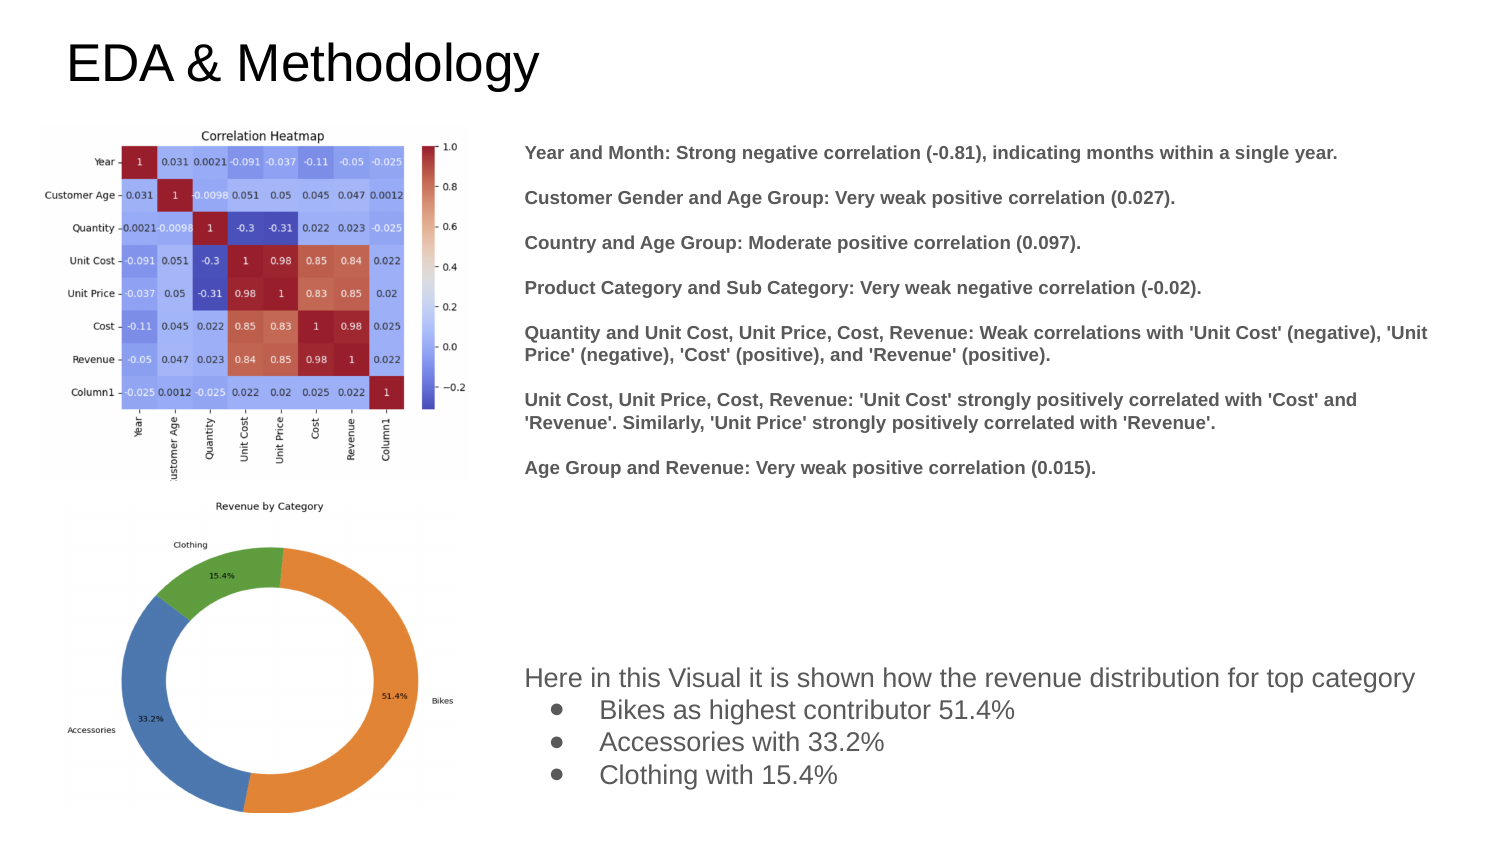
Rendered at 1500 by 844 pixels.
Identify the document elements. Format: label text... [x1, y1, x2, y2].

picture [63, 498, 458, 813]
text_box Year and Month: Strong negative correlation (-0.81), indicating months within a single year. Customer Gender and Age Group: Very weak positive correlation (0.027). Country and Age Group: Moderate positive correlation (0.097). Product Category and Sub Category: Very weak negative correlation (-0.02). Quantity and Unit Cost, Unit Price, Cost, Revenue: Weak correlations with 'Unit Cost' (negative), 'Unit Price' (negative), 'Cost' (positive), and 'Revenue' (positive). Unit Cost, Unit Price, Cost, Revenue: 'Unit Cost' strongly positively correlated with 'Cost' and 'Revenue'. Similarly, 'Unit Price' strongly positively correlated with 'Revenue'. Age Group and Revenue: Very weak positive correlation (0.015). [509, 125, 1449, 516]
text_box Here in this Visual it is shown how the revenue distribution for top category Bikes as highest contributor 51.4% Accessories with 33.2% Clothing with 15.4% [509, 644, 1459, 805]
picture [40, 125, 468, 481]
title EDA & Methodology [51, 13, 1449, 108]
